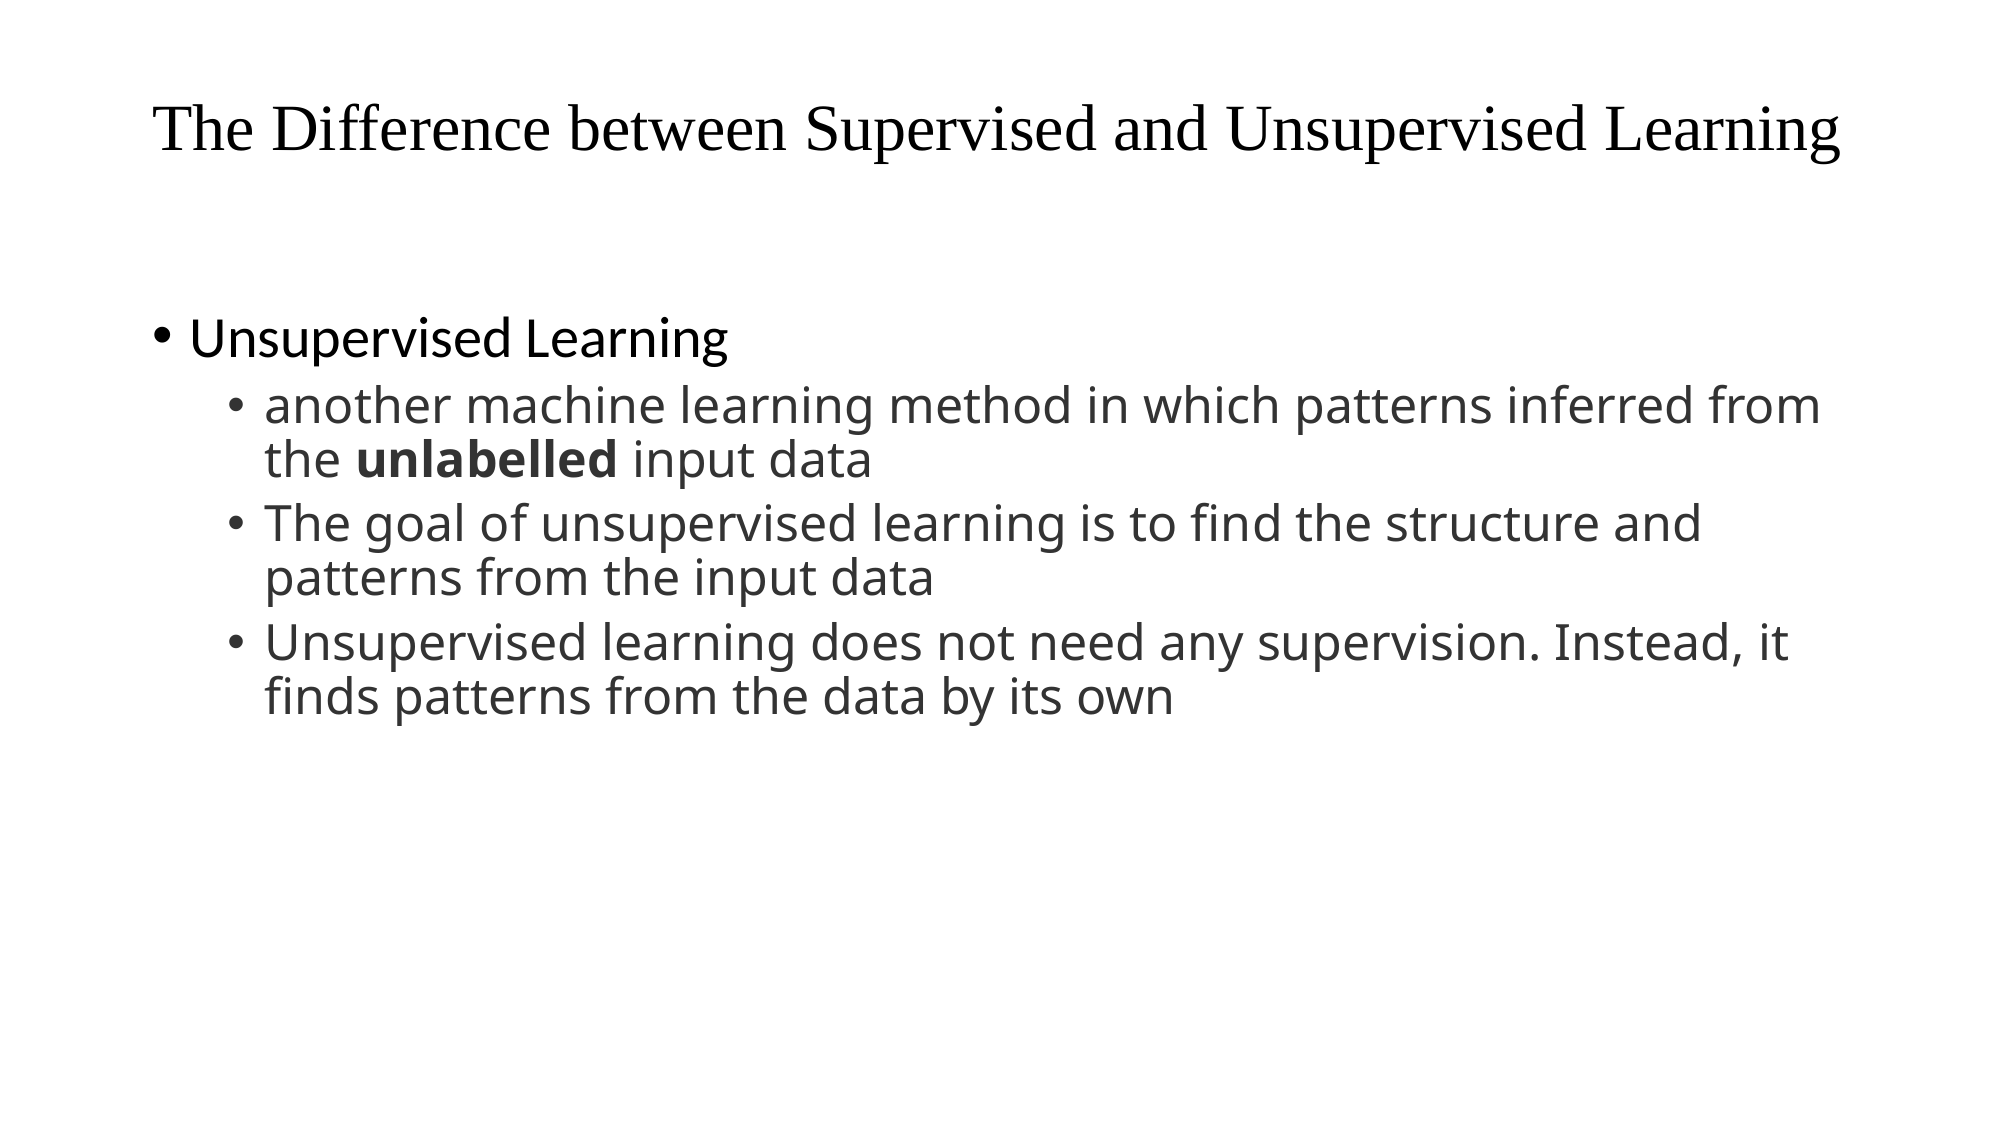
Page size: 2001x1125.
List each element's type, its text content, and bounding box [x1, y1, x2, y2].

title The Difference between Supervised and Unsupervised Learning [137, 59, 1863, 278]
list Unsupervised Learning another machine learning method in which patterns inferred from the unlabelled input data The goal of unsupervised learning is to find the structure and patterns from the input data Unsupervised learning does not need any supervision. Instead, it finds patterns from the data by its own [137, 299, 1863, 1014]
